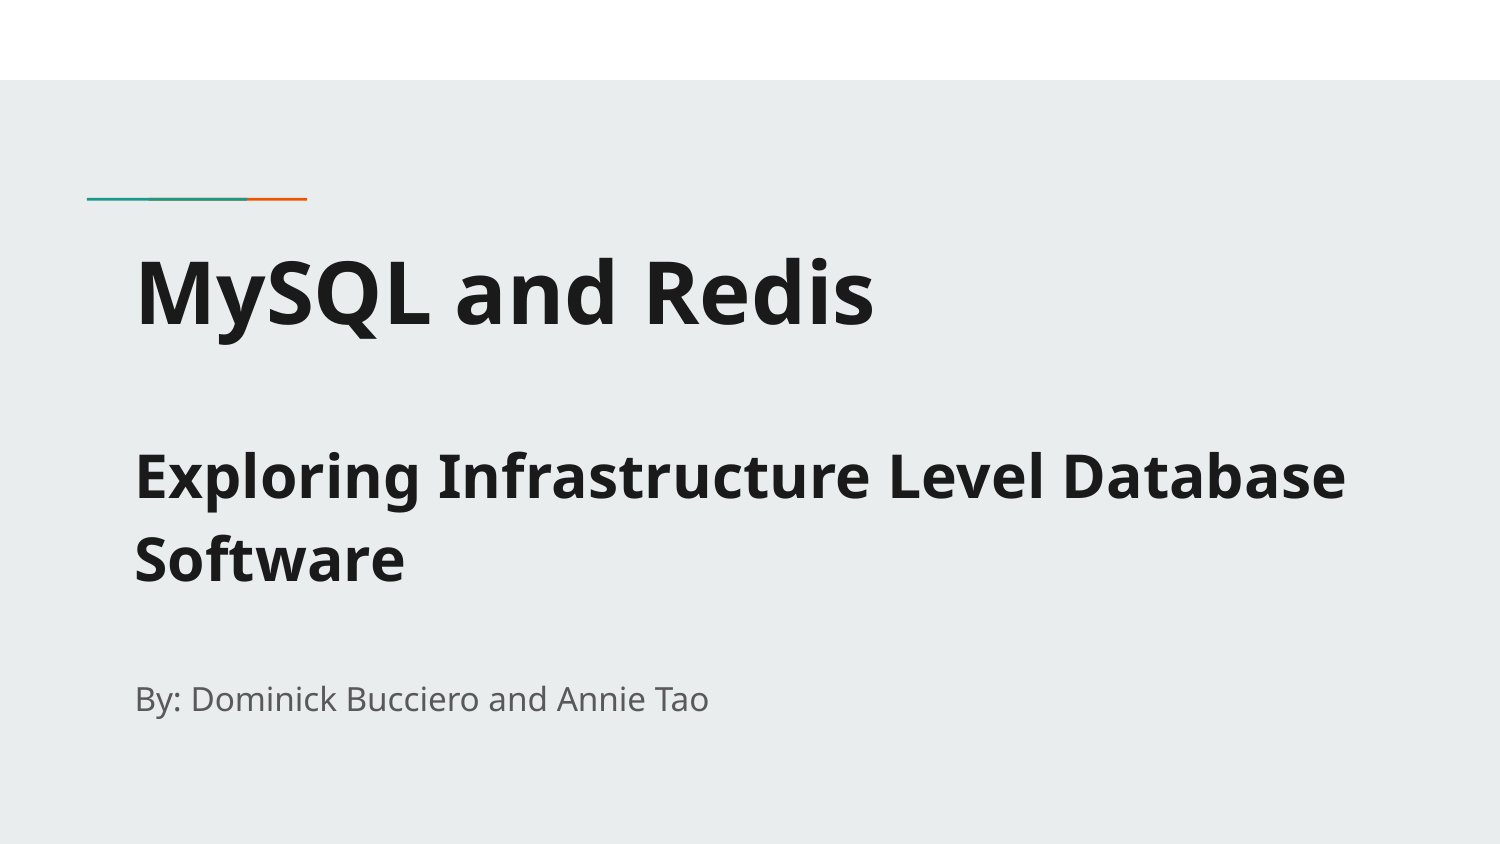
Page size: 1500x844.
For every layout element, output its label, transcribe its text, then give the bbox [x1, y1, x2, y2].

subtitle By: Dominick Bucciero and Annie Tao [119, 661, 1165, 792]
title MySQL and Redis Exploring Infrastructure Level Database Software [119, 216, 1381, 615]
